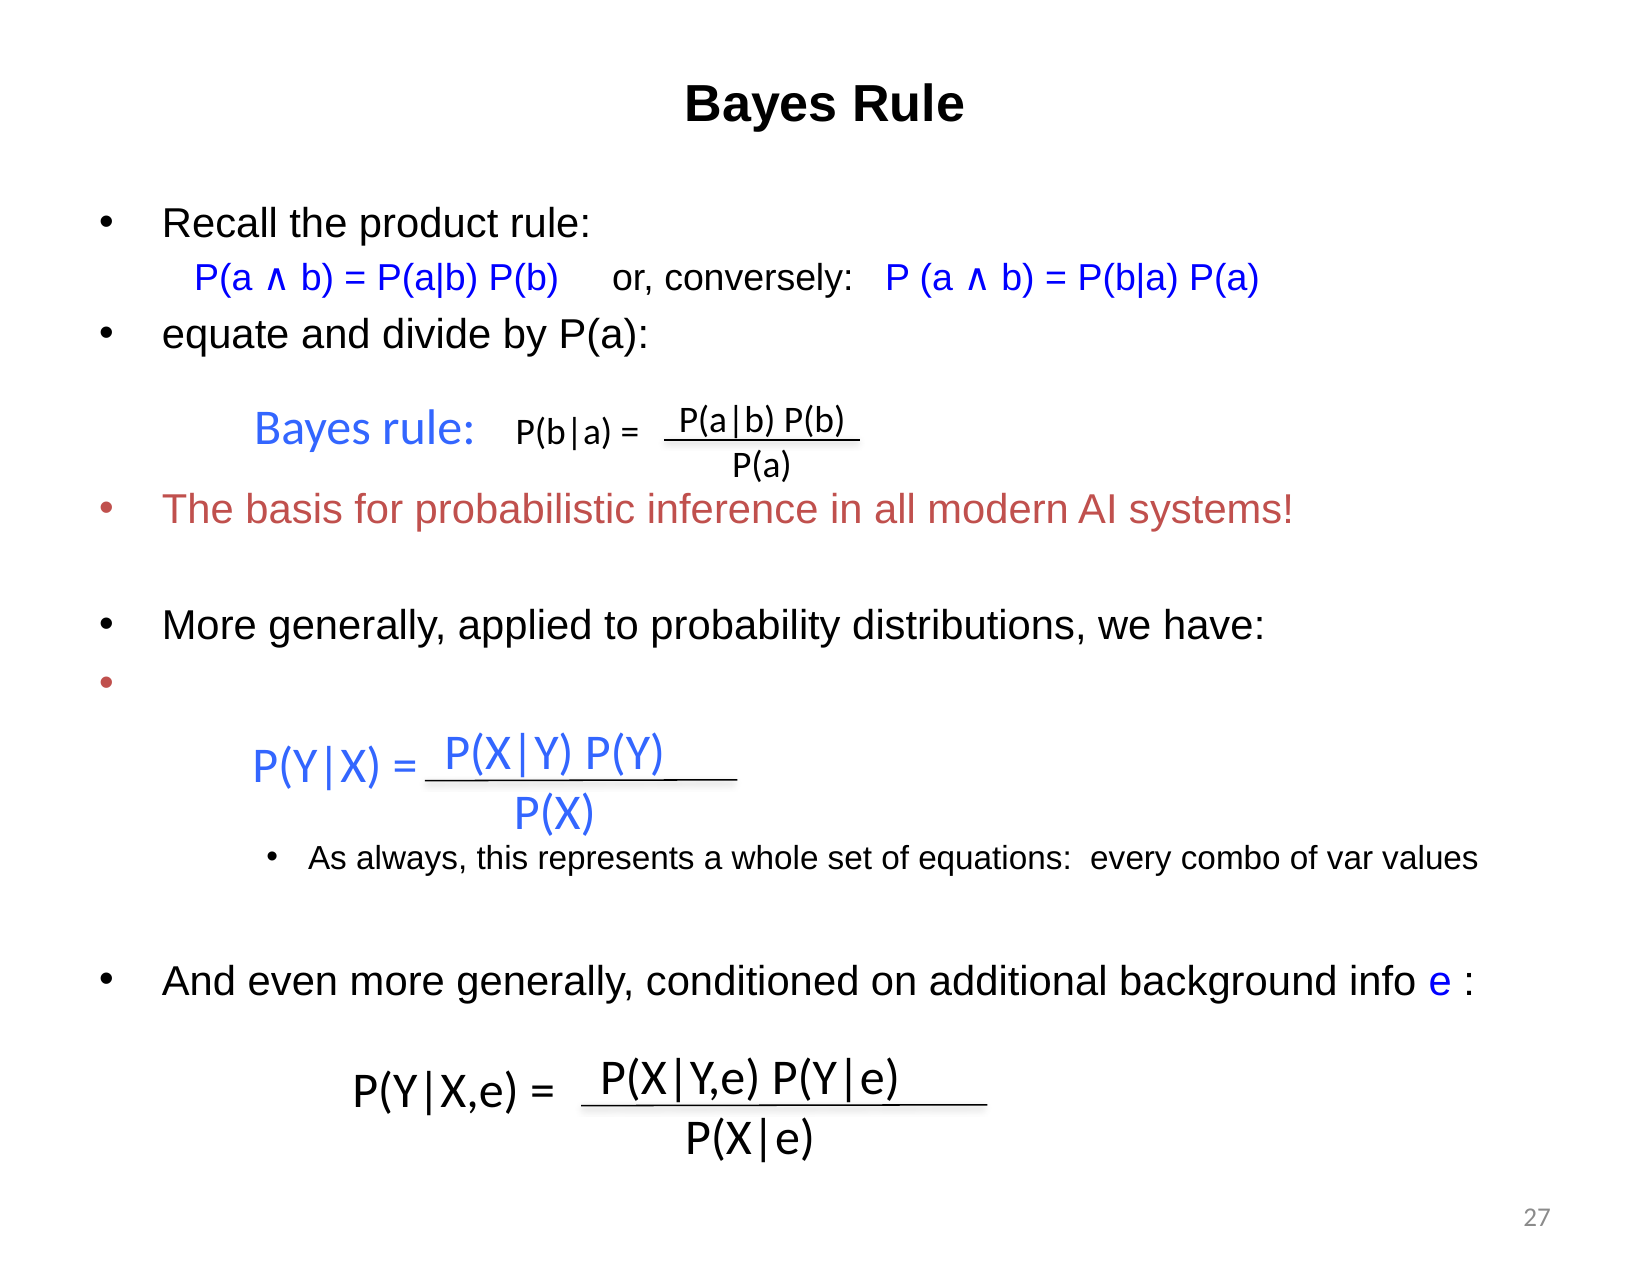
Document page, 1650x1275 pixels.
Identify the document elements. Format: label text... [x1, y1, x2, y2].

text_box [237, 712, 738, 849]
text_box Bayes rule: [239, 387, 491, 463]
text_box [499, 387, 862, 494]
slide_number 27 [1182, 1181, 1568, 1250]
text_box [337, 1037, 988, 1174]
title Bayes Rule [82, 51, 1568, 150]
list Recall the product rule: P(a ∧ b) = P(a|b) P(b) or, conversely: P (a ∧ b) = P(b|a) P(a) equate and divide by P(a): The basis for probabilistic inference in all modern AI systems! More generally, applied to probability distributions, we have: As always, this represents a whole set of equations: every combo of var values And even more generally, conditioned on additional background info e : [82, 187, 1568, 1250]
